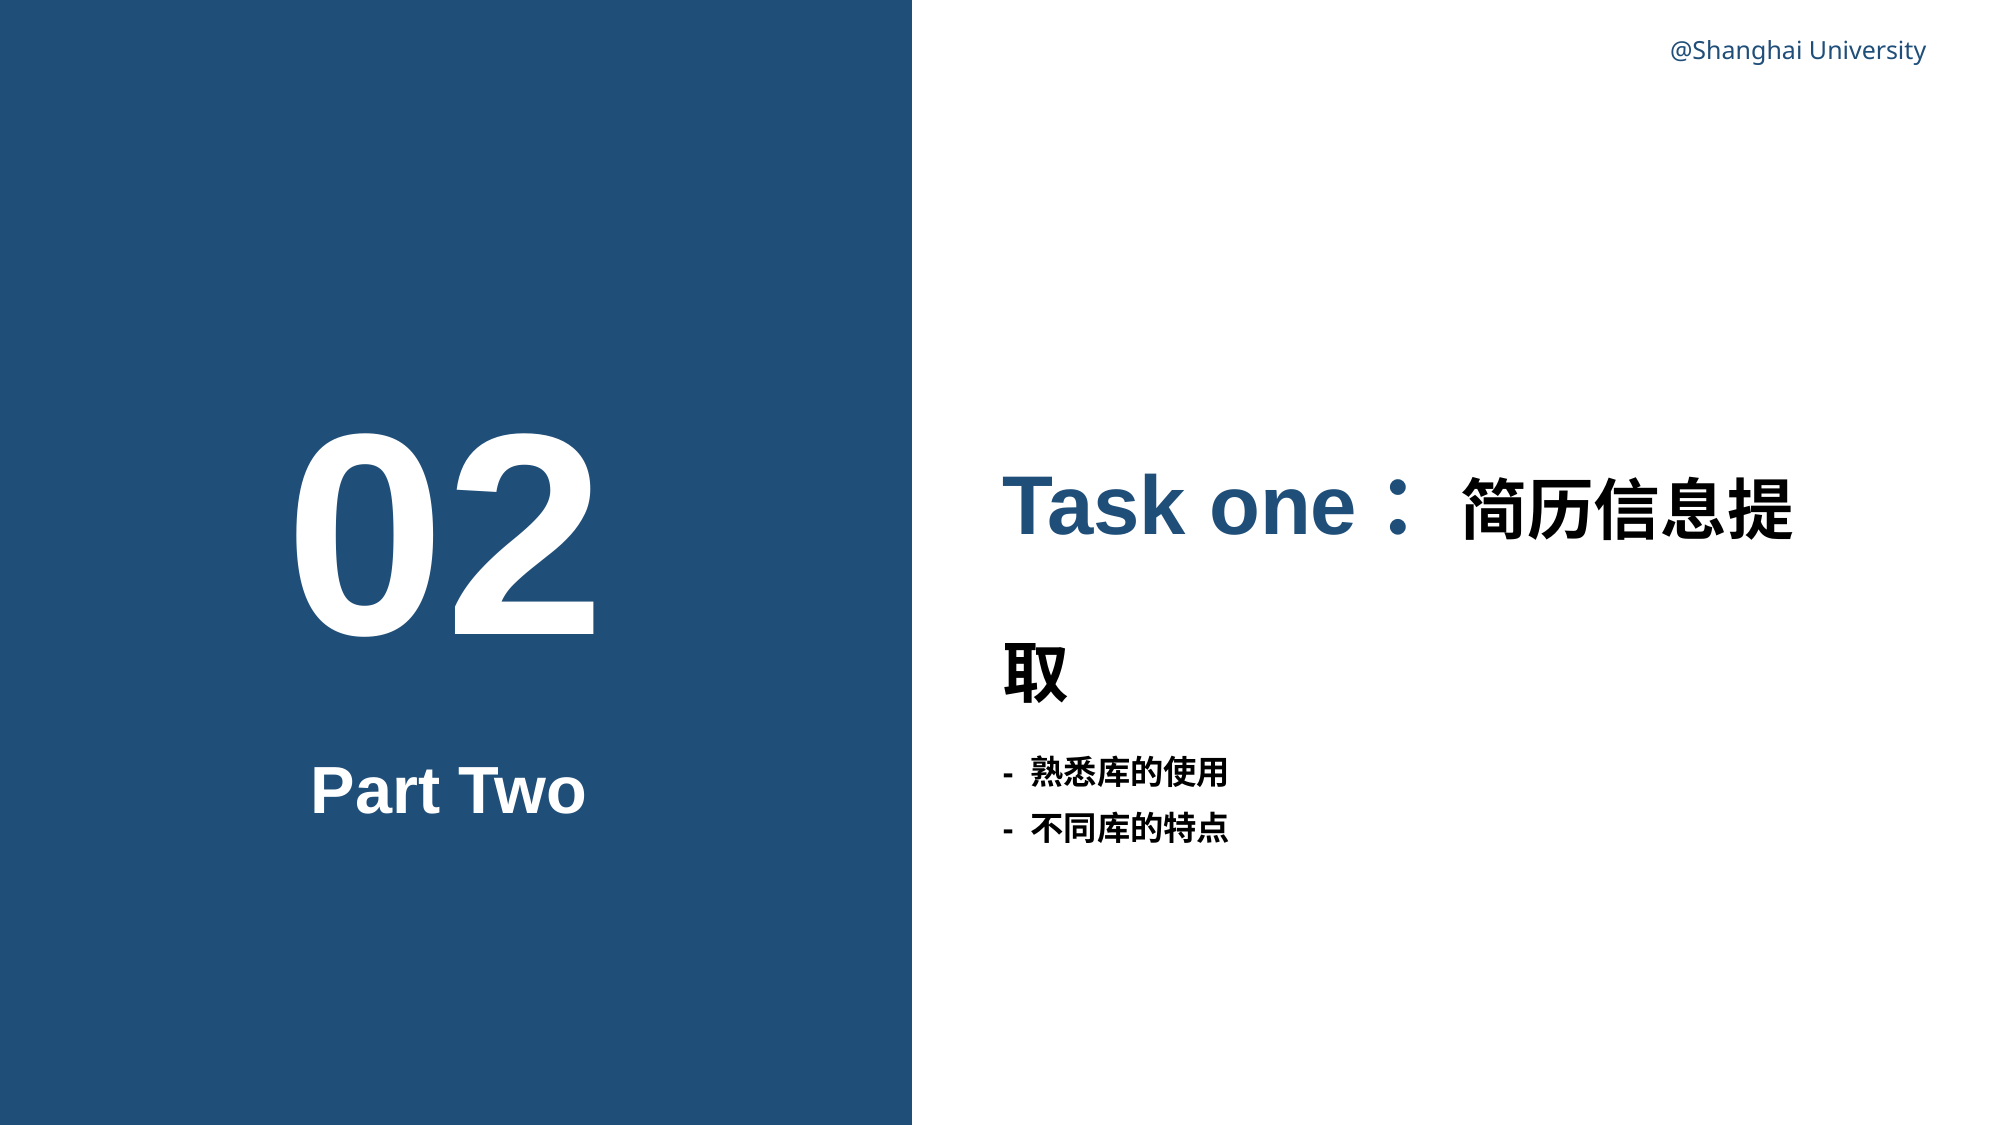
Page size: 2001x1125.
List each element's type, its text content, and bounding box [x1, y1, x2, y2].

text_box Task one：简历信息提取 - 熟悉库的使用 - 不同库的特点 [987, 343, 1874, 855]
text_box @Shanghai University [1655, 27, 2000, 72]
text_box Part Two [295, 739, 644, 835]
text_box [0, 0, 912, 1125]
text_box 02 [270, 339, 628, 700]
